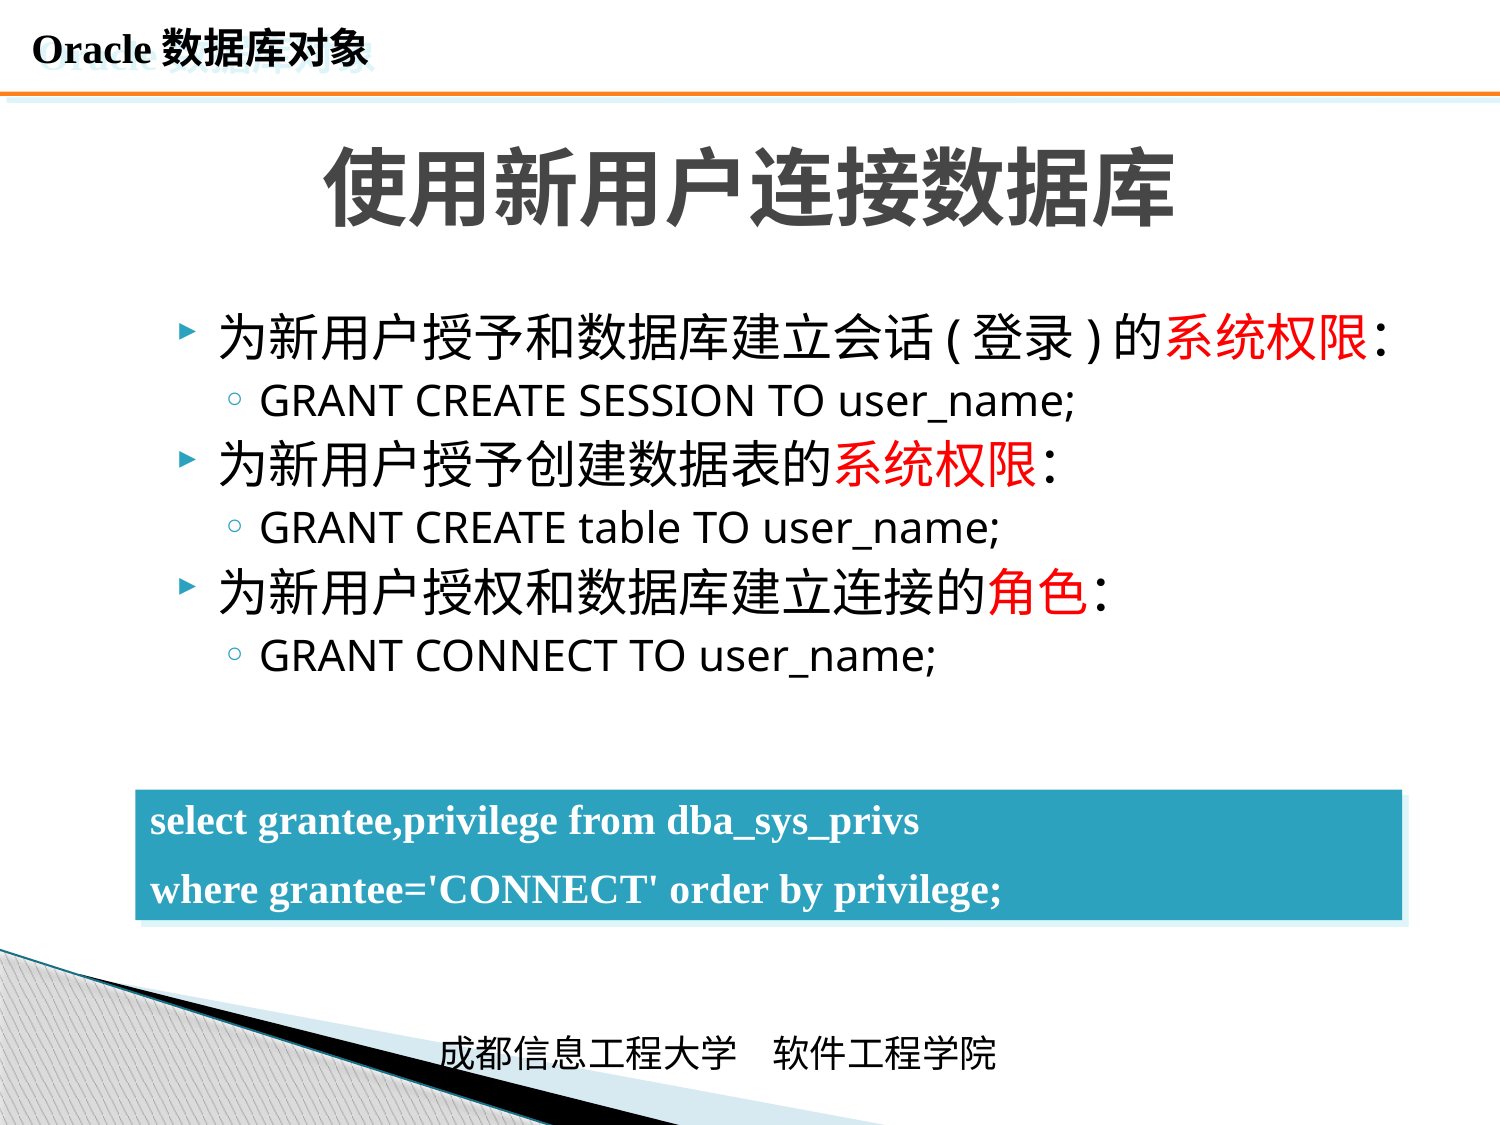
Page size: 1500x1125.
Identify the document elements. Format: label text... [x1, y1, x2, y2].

title 使用新用户连接数据库 [75, 94, 1425, 99]
title 使用新用户连接数据库 [75, 101, 1425, 280]
text_box select grantee,privilege from dba_sys_privs where grantee='CONNECT' order by privilege; [135, 789, 1403, 921]
text_box Oracle数据库对象 [16, 14, 852, 80]
list 为新用户授予和数据库建立会话(登录)的系统权限： GRANT CREATE SESSION TO user_name; 为新用户授予创建数据表的系统权限： GRANT CREATE table TO user_name; 为新用户授权和数据库建立连接的角色： GRANT CONNECT TO user_name; [143, 297, 1441, 708]
